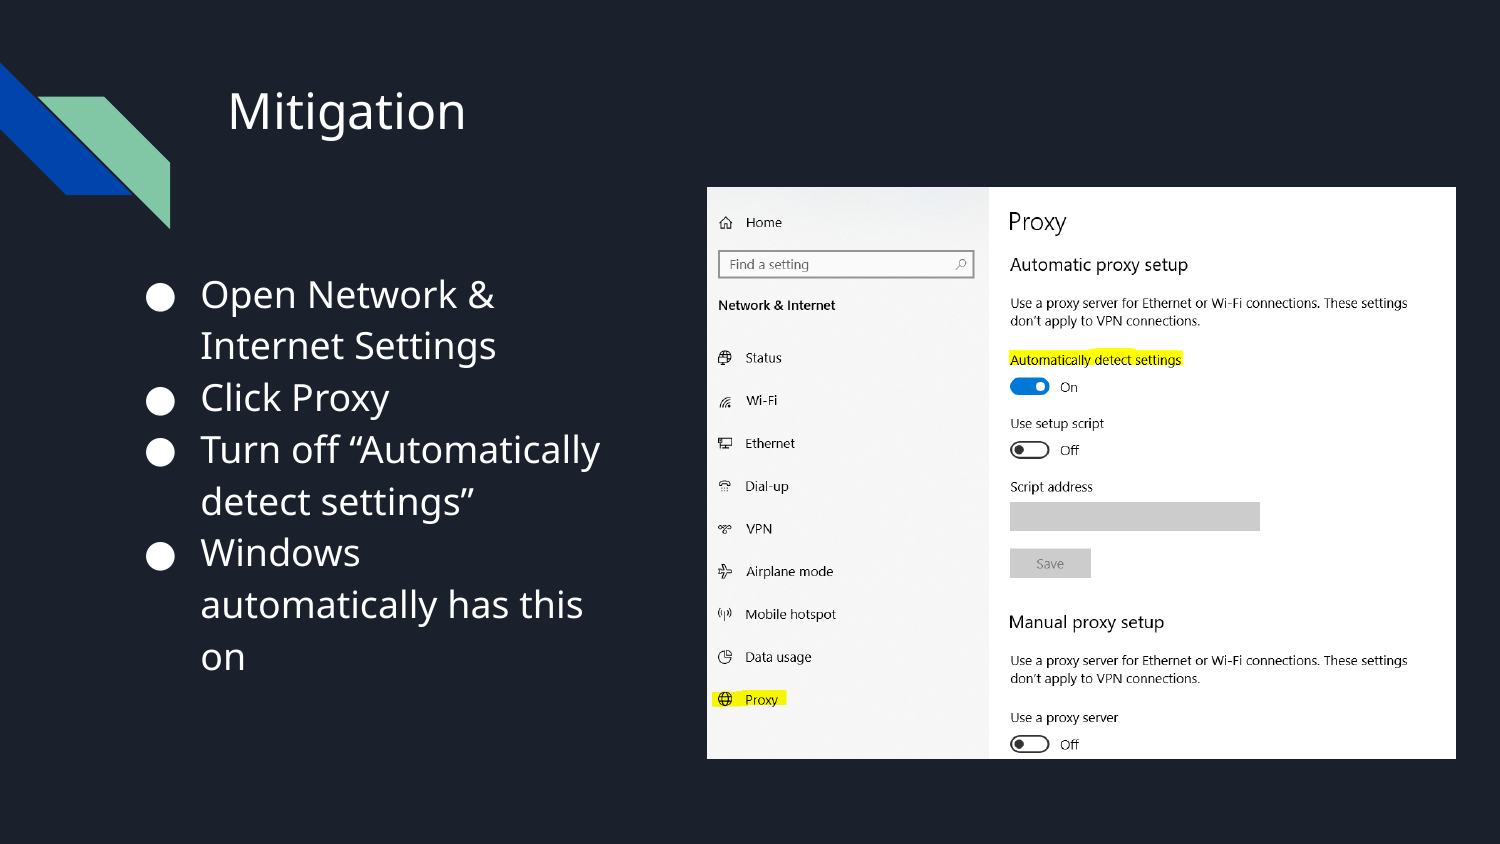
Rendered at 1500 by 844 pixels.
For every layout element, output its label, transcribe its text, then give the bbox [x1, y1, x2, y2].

list Open Network & Internet Settings Click Proxy Turn off “Automatically detect settings” Windows automatically has this on [110, 248, 616, 727]
picture [707, 187, 1456, 759]
title Mitigation [212, 64, 1368, 215]
